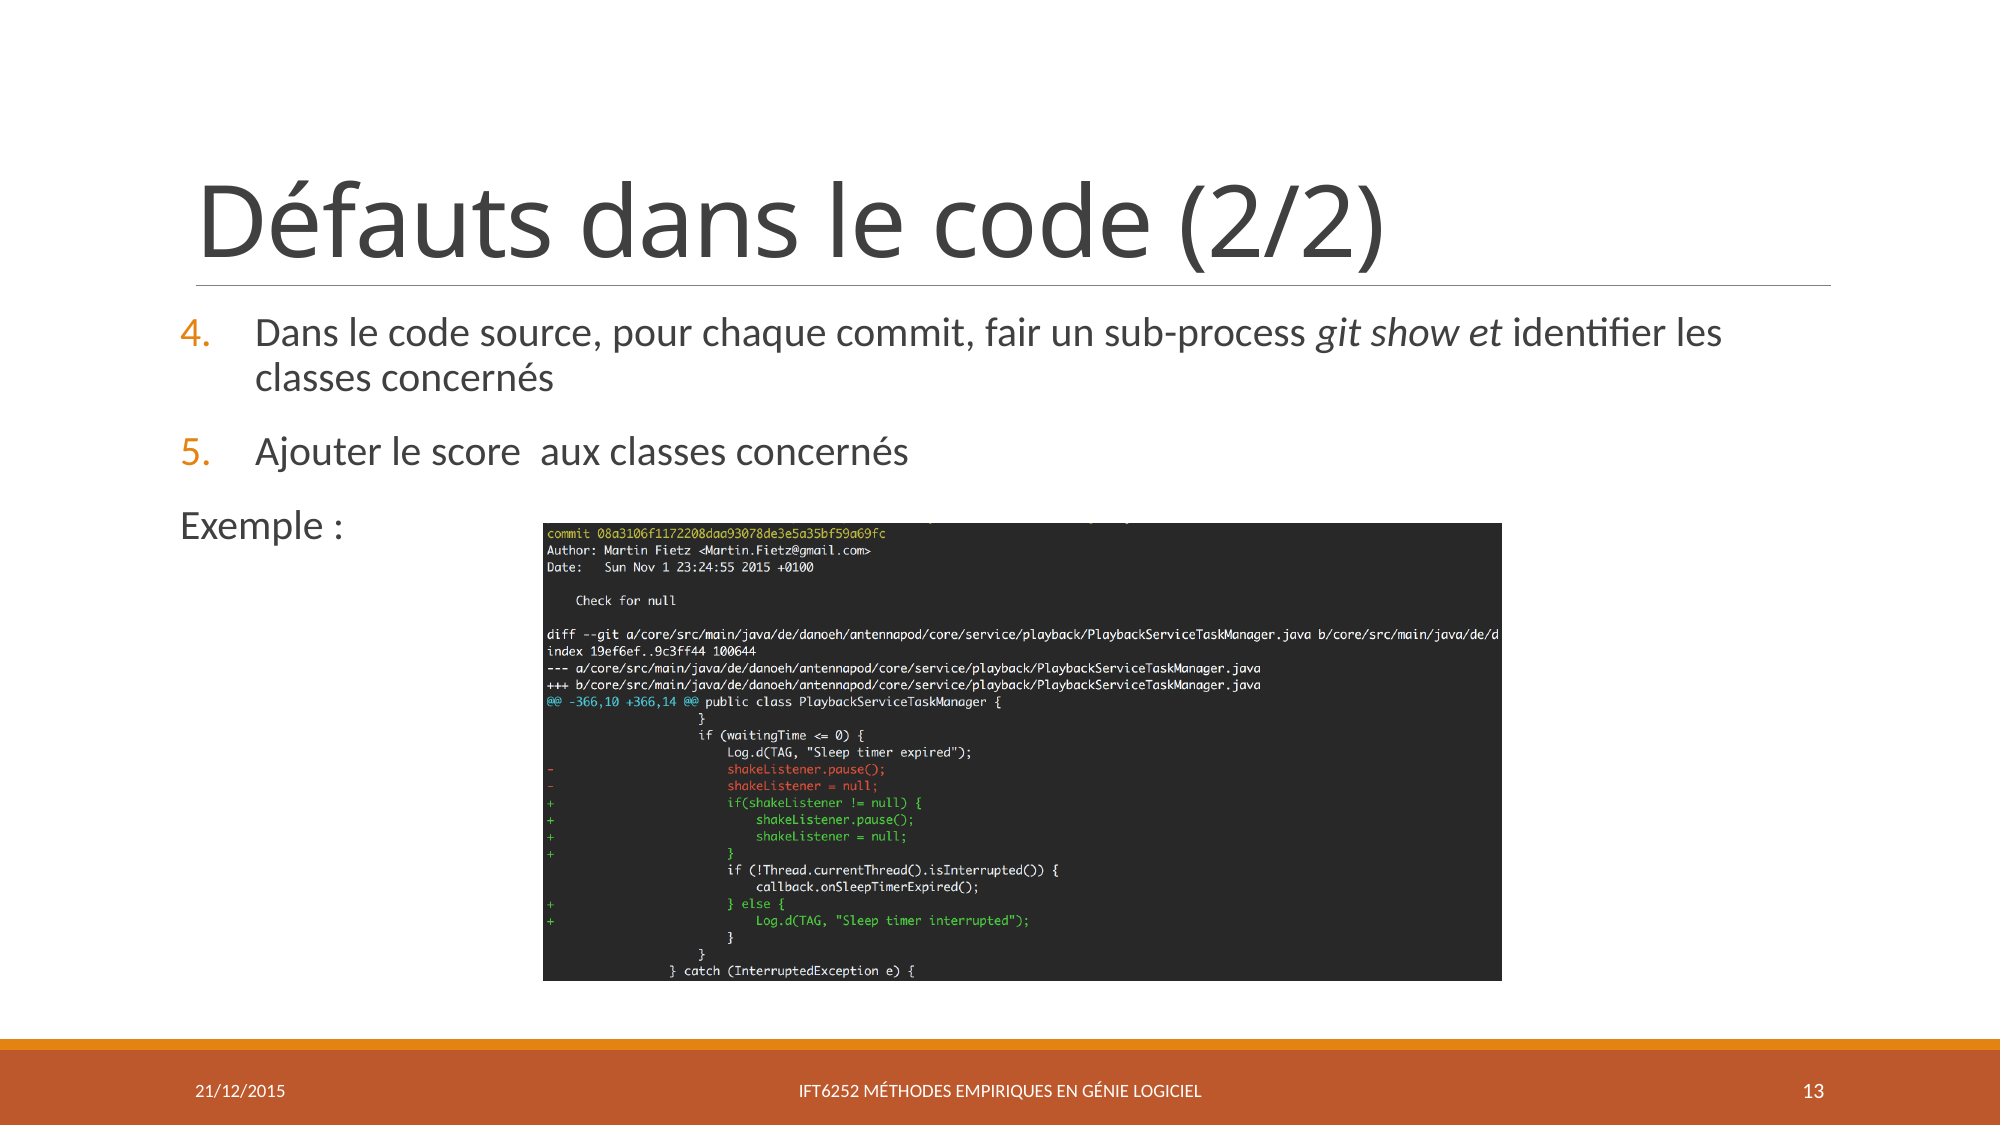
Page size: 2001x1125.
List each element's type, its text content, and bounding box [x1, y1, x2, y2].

slide_number 13 [1624, 1059, 1840, 1120]
picture [543, 522, 1502, 982]
footer IFT6252 Méthodes empiriques en génie logiciel [604, 1059, 1396, 1120]
title Défauts dans le code (2/2) [180, 47, 1830, 285]
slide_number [180, 1059, 586, 1120]
